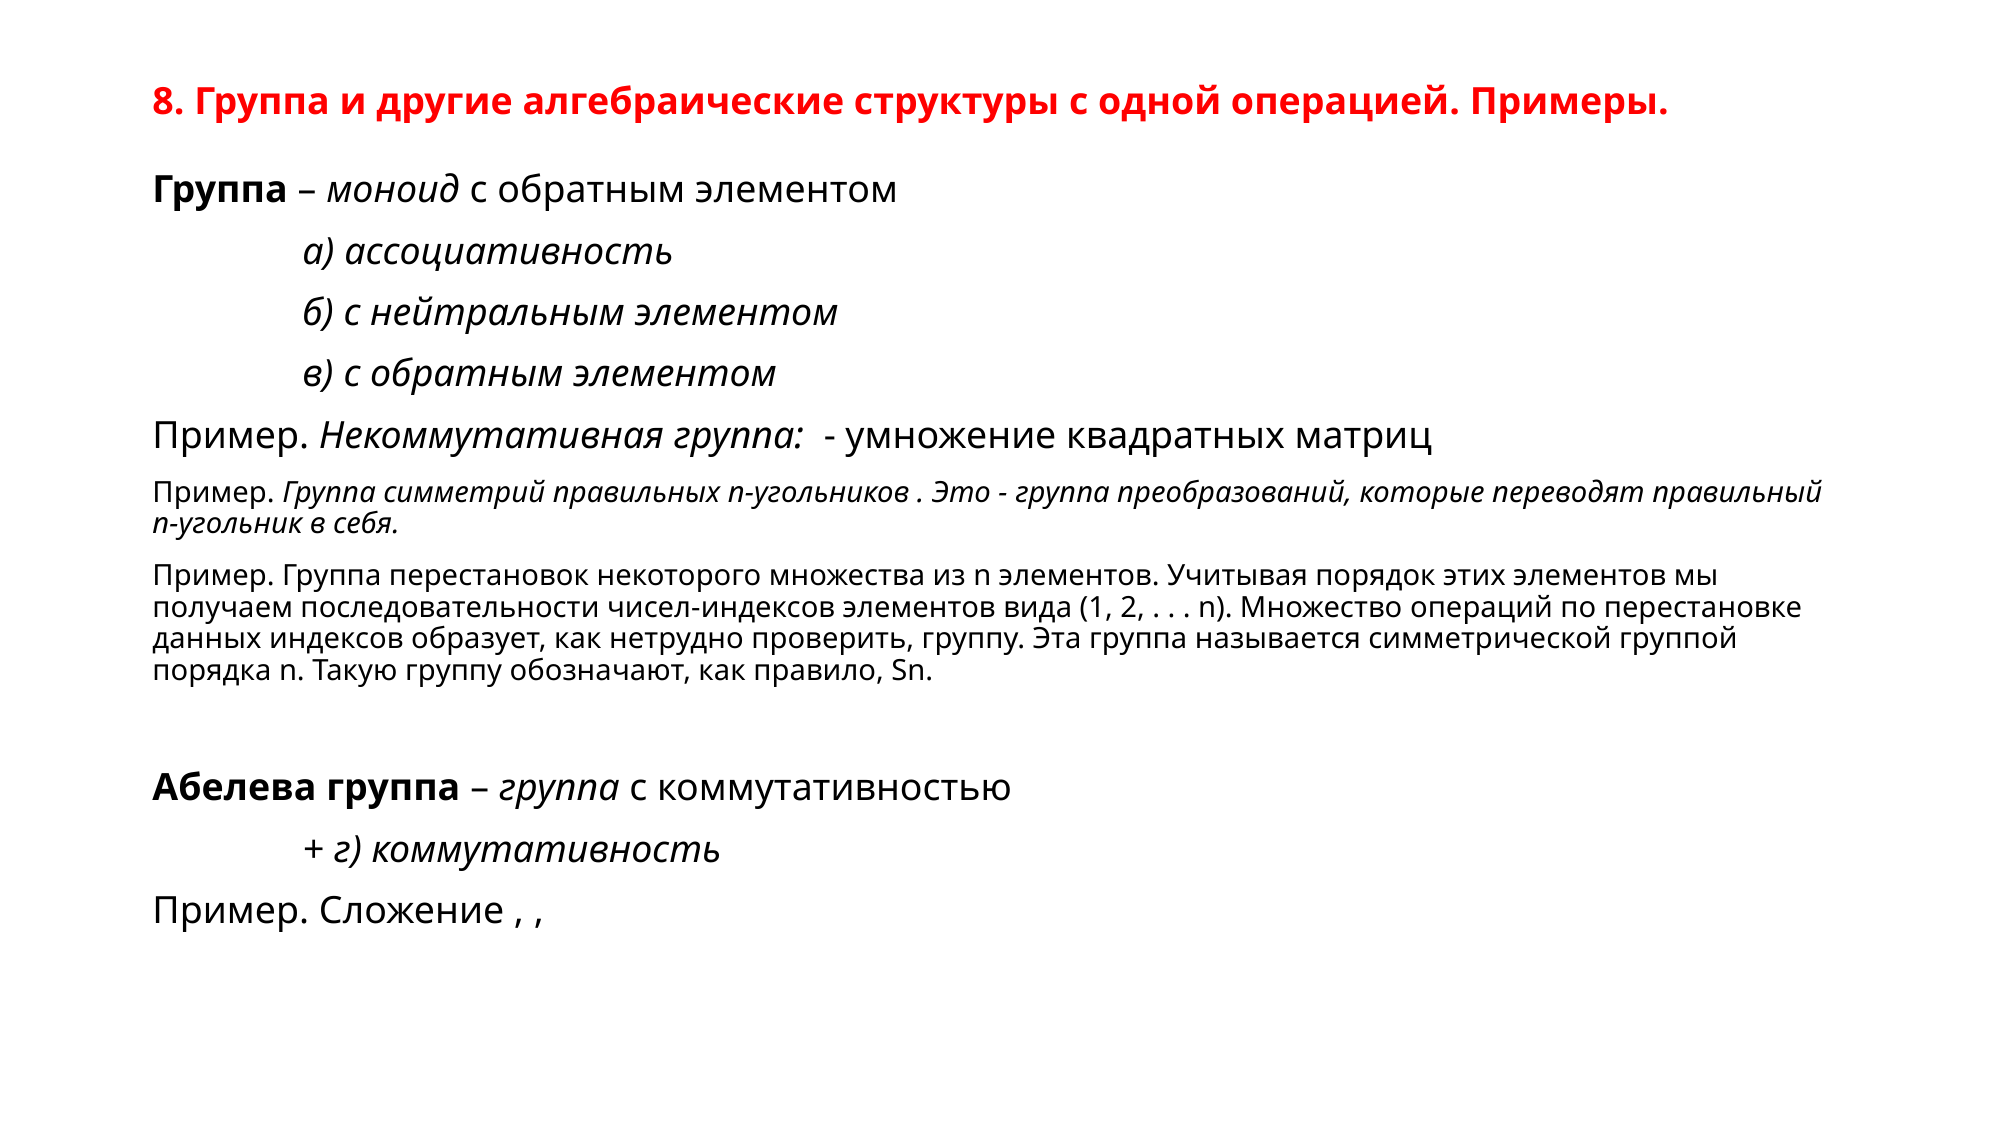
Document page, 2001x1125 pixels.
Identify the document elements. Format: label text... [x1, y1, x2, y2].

title 8. Группа и другие алгебраические структуры с одной операцией. Примеры. [137, 65, 1863, 141]
